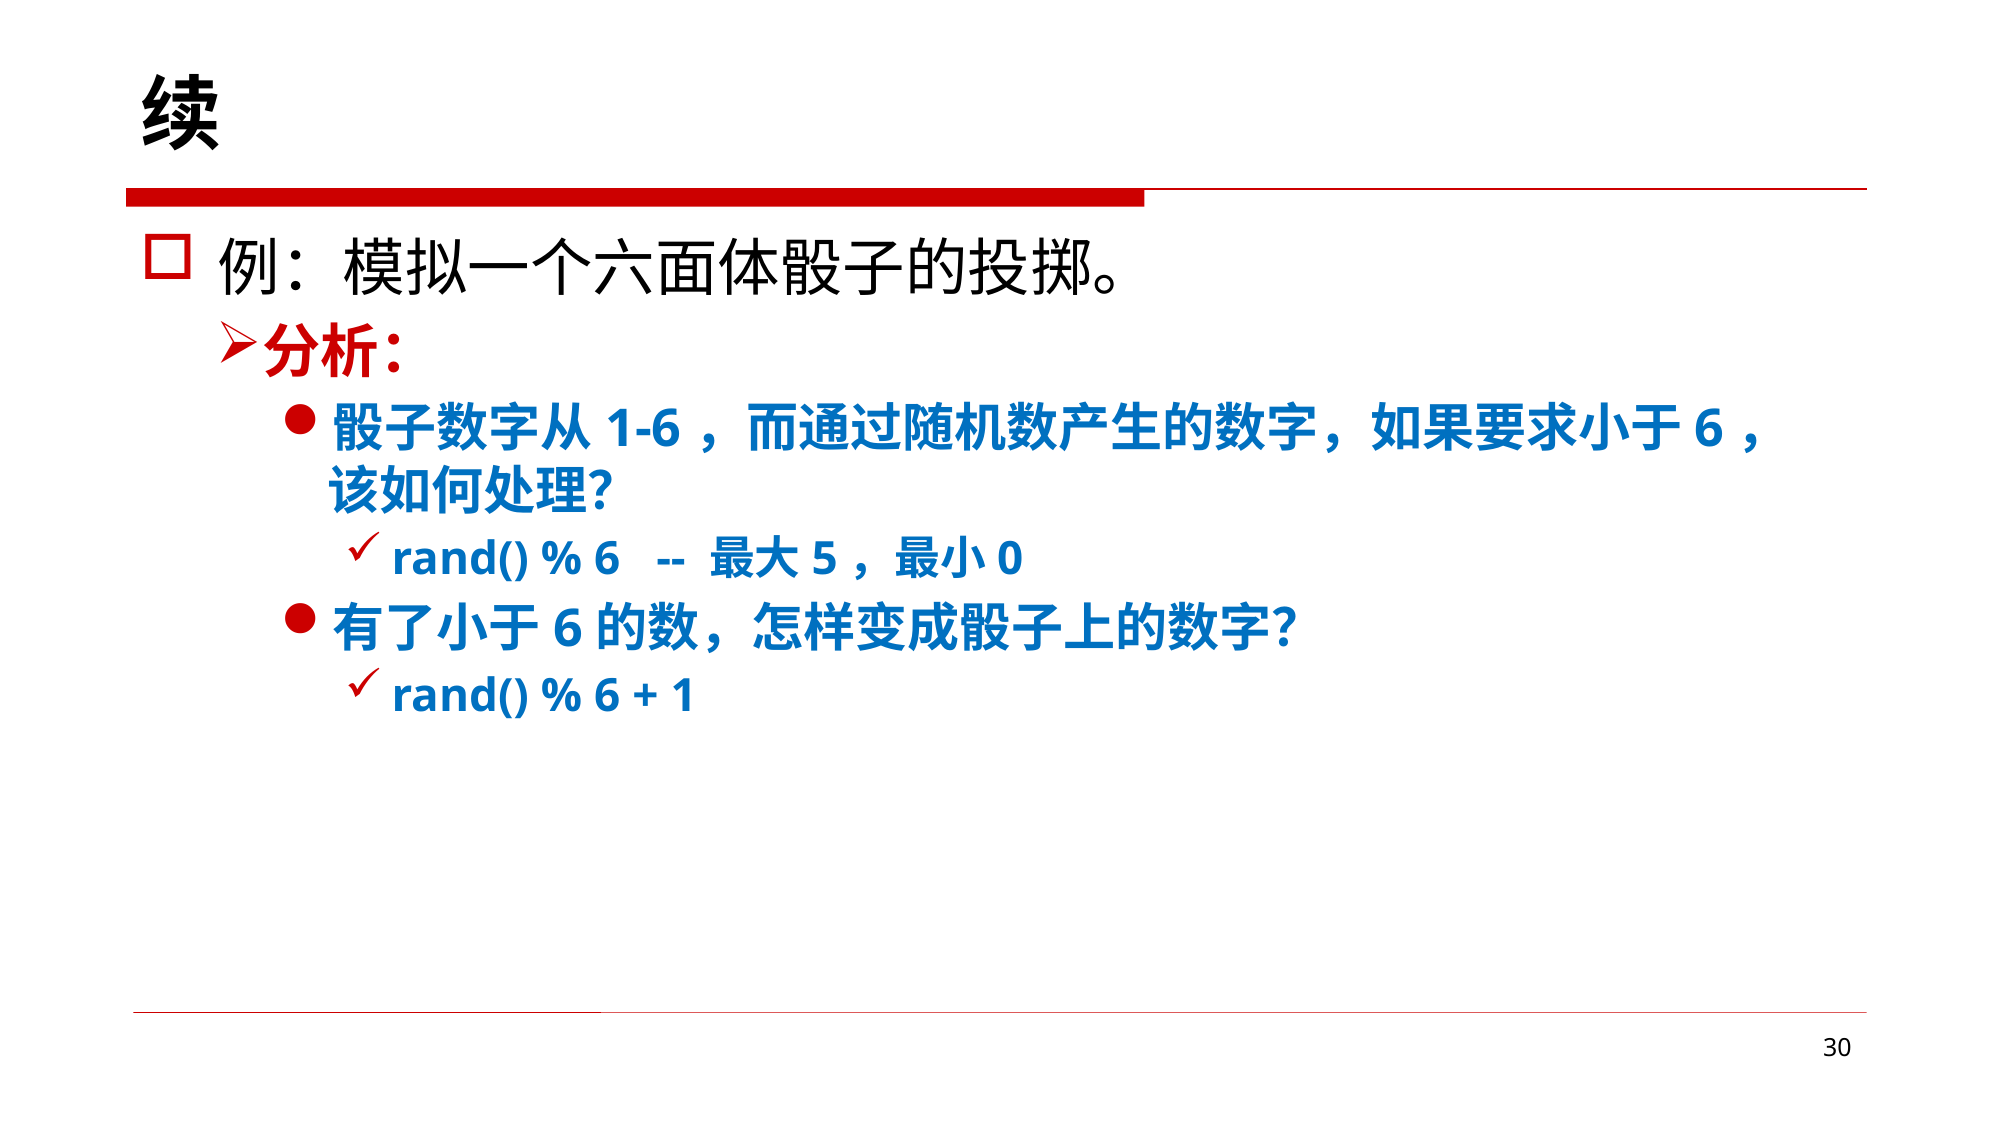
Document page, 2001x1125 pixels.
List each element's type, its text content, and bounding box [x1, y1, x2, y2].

title 续 [125, 49, 1876, 173]
slide_number 30 [1433, 1024, 1867, 1103]
list 例：模拟一个六面体骰子的投掷。 分析： 骰子数字从1-6，而通过随机数产生的数字，如果要求小于6，该如何处理？ rand() % 6 -- 最大5，最小0 有了小于6的数，怎样变成骰子上的数字？ rand() % 6 + 1 [125, 219, 1806, 1012]
